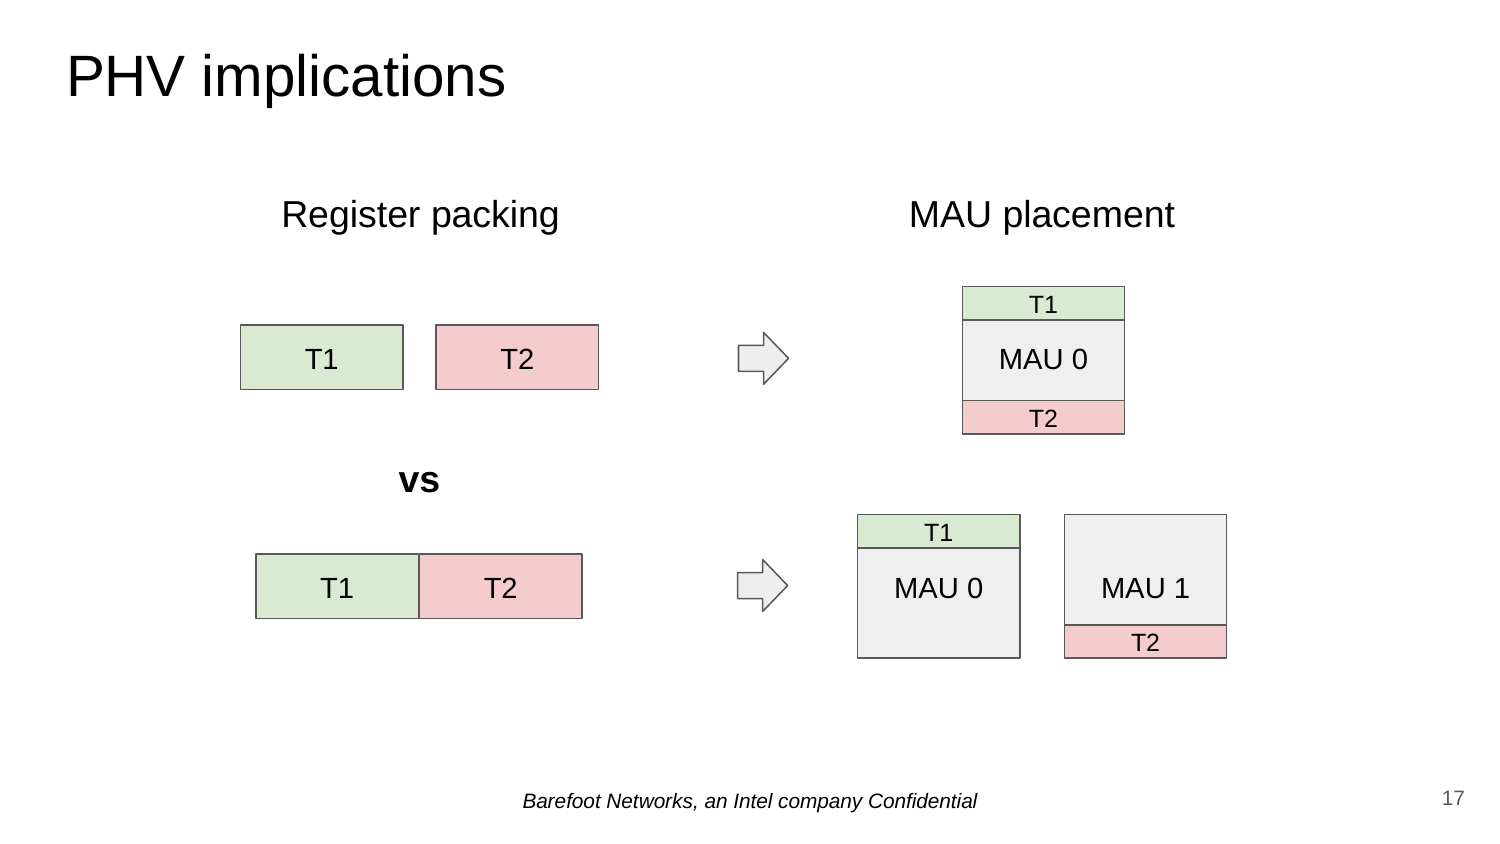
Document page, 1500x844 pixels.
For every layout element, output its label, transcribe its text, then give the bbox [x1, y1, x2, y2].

text_box Register packing [237, 174, 604, 240]
text_box T2 [962, 400, 1125, 434]
text_box MAU placement [857, 174, 1227, 240]
text_box MAU 0 [857, 548, 1020, 659]
slide_number ‹#› [1389, 764, 1480, 830]
text_box T1 [857, 514, 1020, 548]
text_box T1 [240, 325, 403, 390]
text_box [737, 559, 788, 612]
text_box T1 [962, 286, 1125, 320]
text_box T2 [1064, 624, 1227, 659]
text_box MAU 0 [962, 320, 1125, 400]
text_box T2 [419, 554, 582, 619]
text_box MAU 1 [1064, 514, 1227, 624]
text_box vs [348, 439, 491, 505]
text_box T1 [256, 554, 419, 619]
text_box T2 [436, 325, 599, 390]
text_box [738, 332, 789, 385]
title PHV implications [51, 23, 1449, 117]
